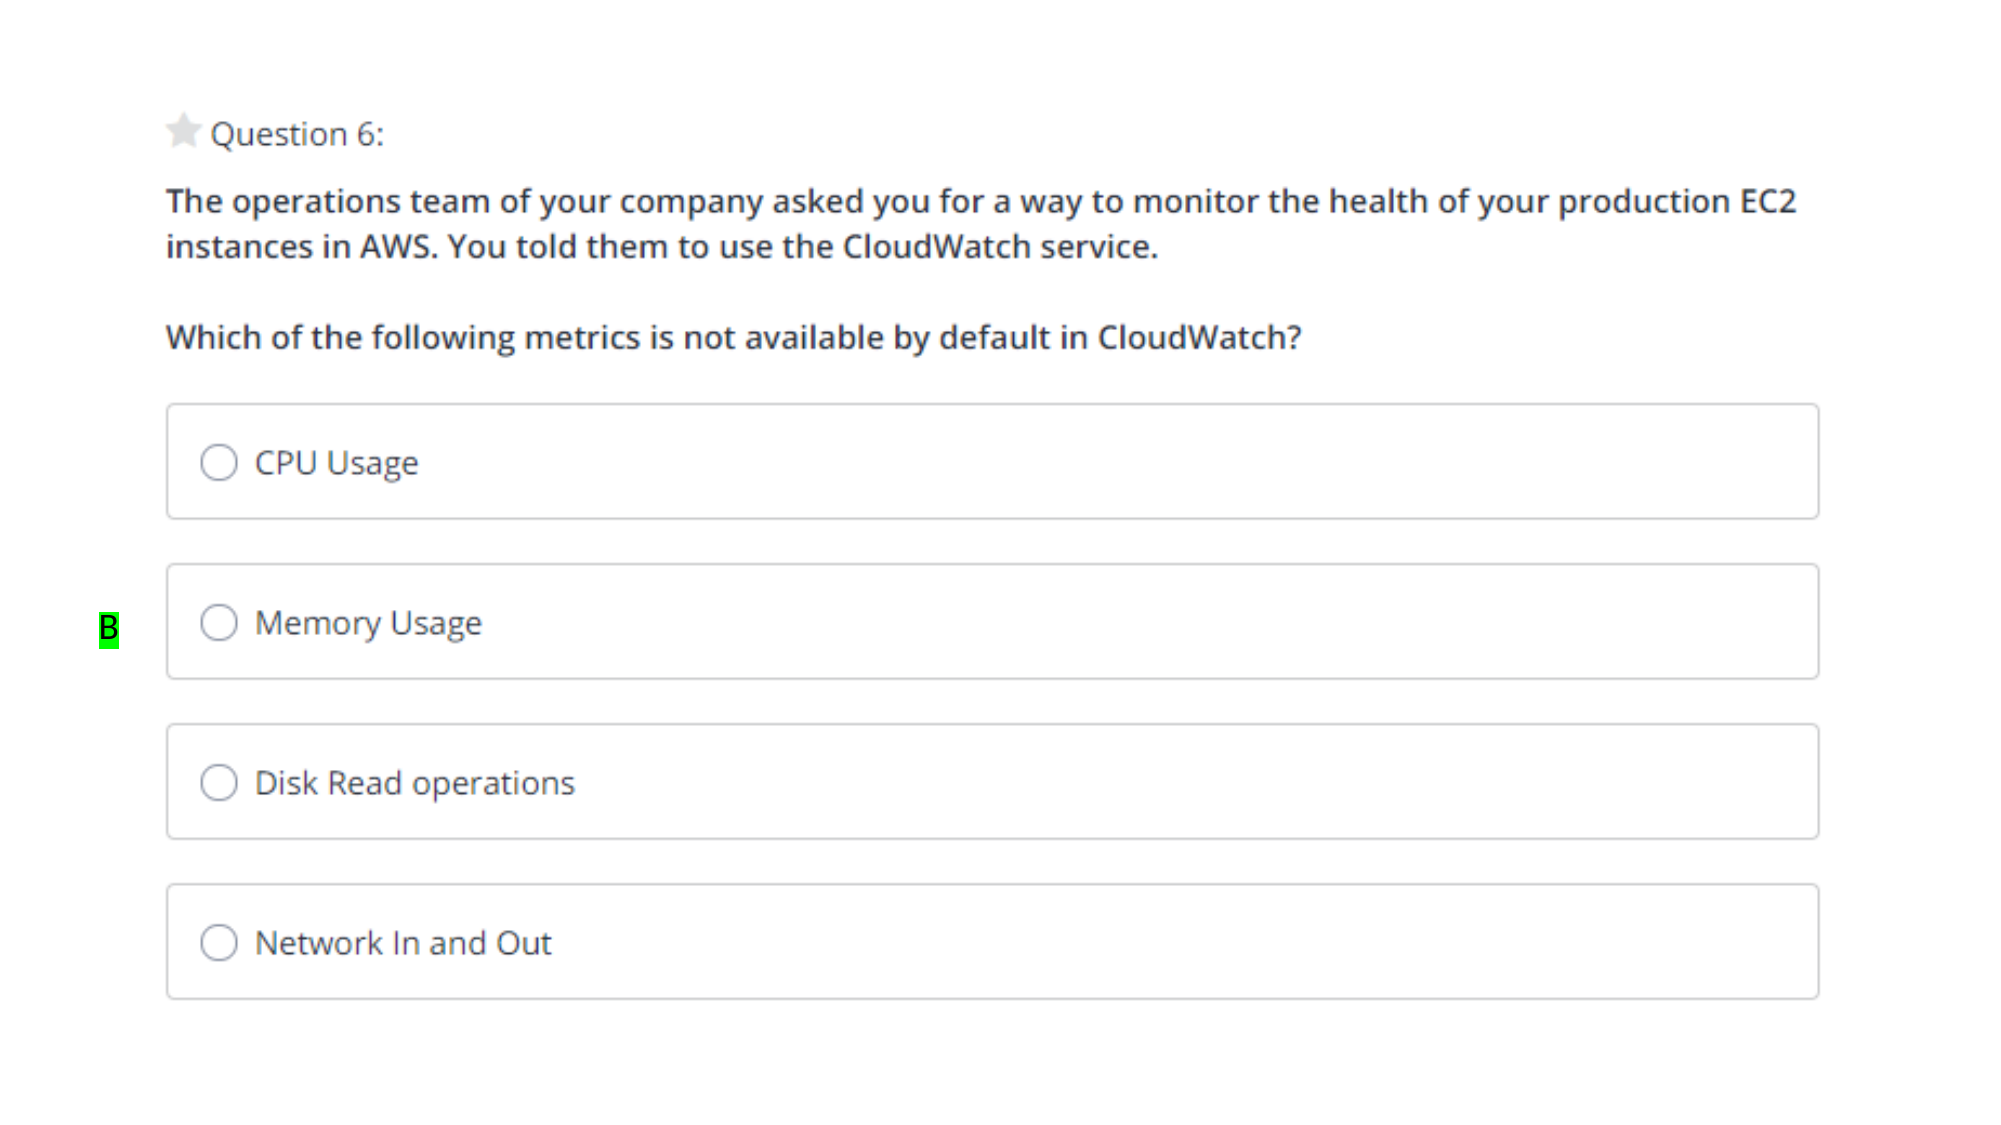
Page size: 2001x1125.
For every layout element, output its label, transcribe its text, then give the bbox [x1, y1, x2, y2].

text_box B [84, 595, 135, 655]
picture [145, 105, 1855, 1020]
